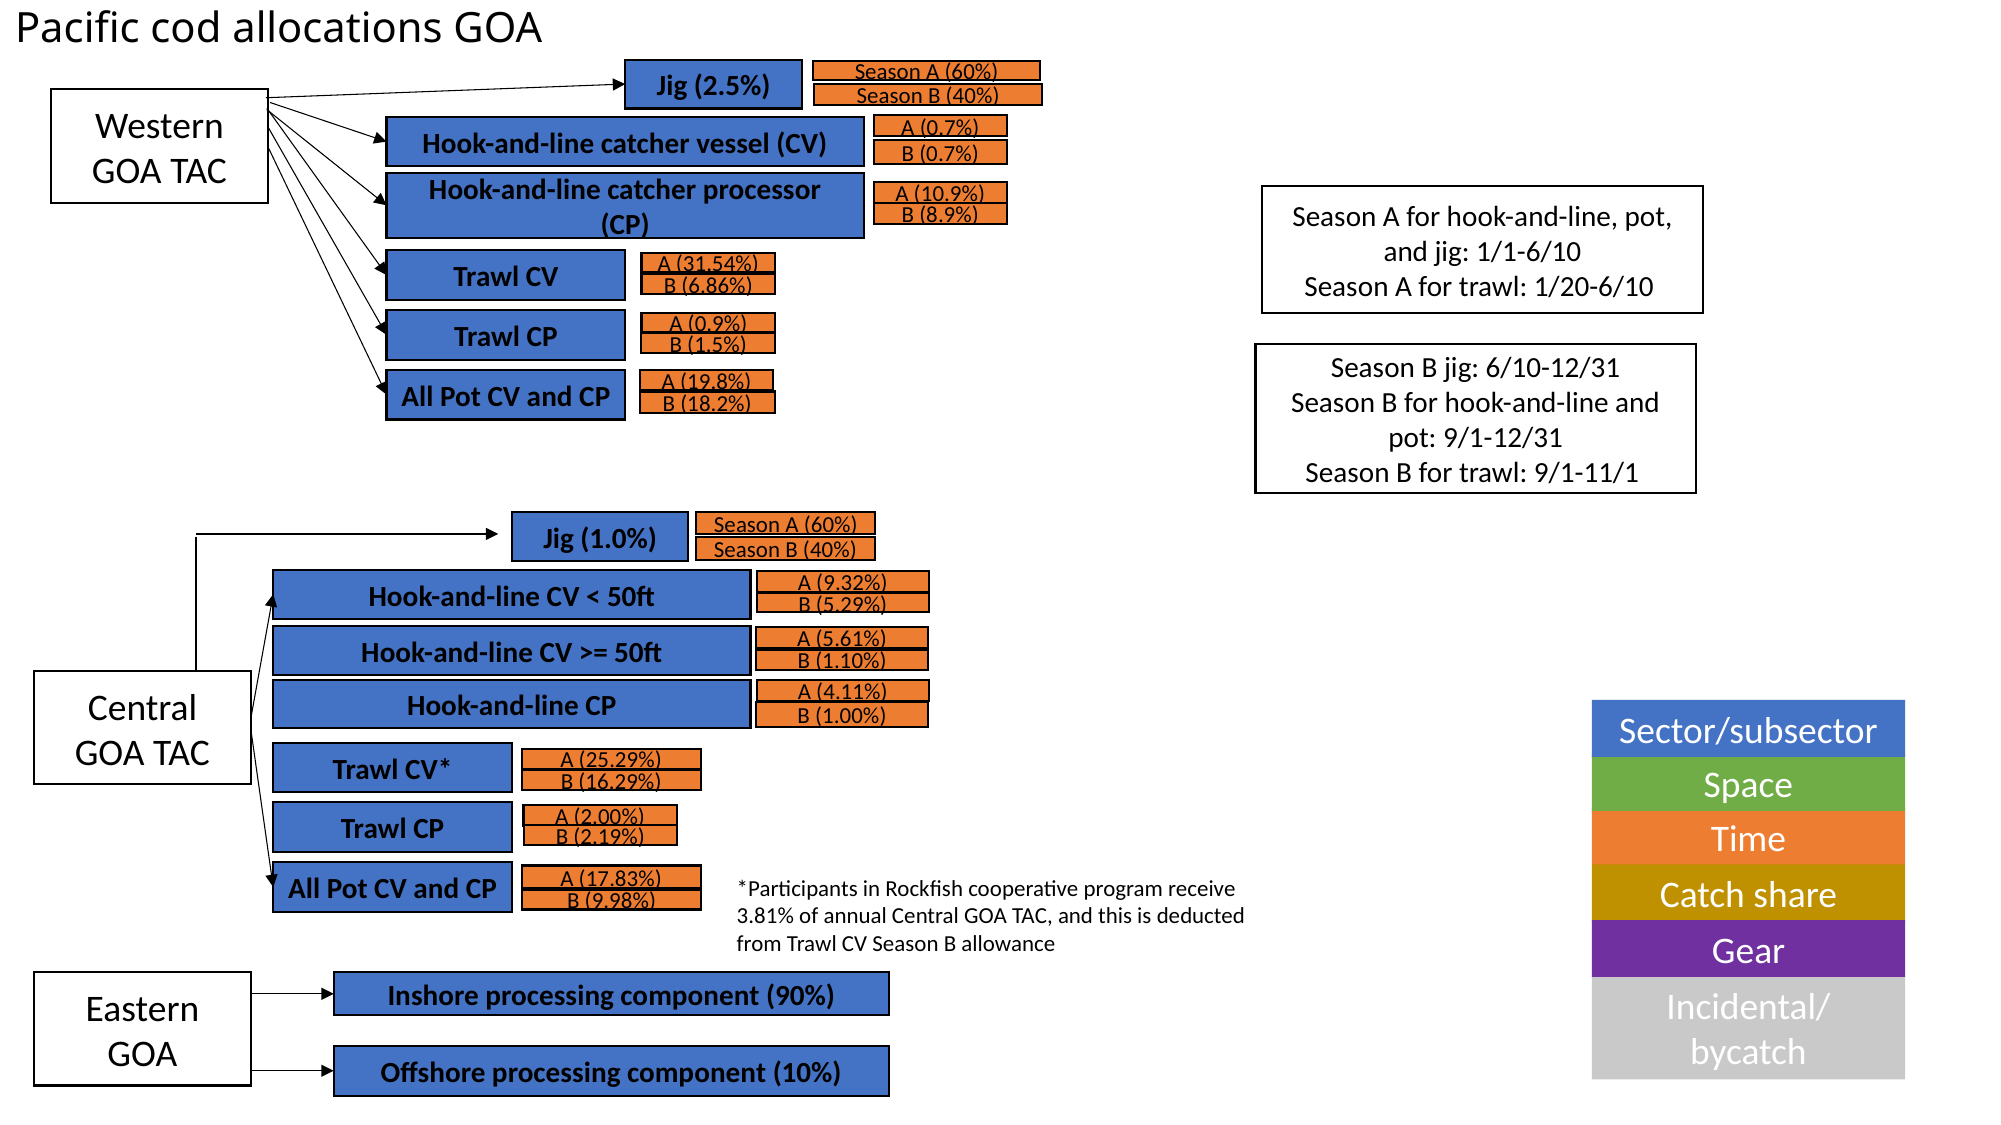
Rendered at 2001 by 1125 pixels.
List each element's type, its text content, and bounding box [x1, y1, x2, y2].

text_box Season B jig: 6/10-12/31 Season B for hook-and-line and pot: 9/1-12/31 Season B for trawl: 9/1-11/1 [1254, 343, 1697, 494]
text_box Trawl CV [387, 249, 626, 301]
text_box Trawl CP [387, 309, 626, 361]
text_box B (8.9%) [873, 202, 1008, 225]
text_box A (25.29%) [521, 748, 702, 769]
text_box Trawl CV* [274, 742, 513, 793]
text_box A (9.32%) [756, 570, 930, 592]
text_box Hook-and-line catcher vessel (CV) [387, 116, 865, 167]
text_box B (1.5%) [640, 332, 776, 354]
text_box A (0.9%) [640, 312, 776, 332]
text_box Hook-and-line CP [272, 679, 752, 729]
text_box B (1.10%) [755, 648, 929, 671]
text_box Jig (1.0%) [511, 511, 689, 562]
text_box A (19.8%) [639, 369, 774, 390]
text_box B (6.86%) [640, 273, 776, 295]
text_box Season A (60%) [695, 511, 876, 535]
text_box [266, 206, 387, 275]
text_box Sector/subsector [1591, 699, 1906, 758]
text_box *Participants in Rockfish cooperative program receive 3.81% of annual Central GOA TAC, and this is deducted from Trawl CV Season B allowance [721, 865, 1298, 964]
text_box A (17.83%) [521, 864, 702, 889]
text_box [267, 275, 387, 335]
text_box Hook-and-line catcher processor (CP) [387, 172, 865, 239]
text_box B (5.29%) [756, 592, 930, 613]
text_box Catch share [1591, 863, 1906, 919]
text_box A (31.54%) [640, 252, 776, 273]
text_box A (2.00%) [522, 804, 678, 827]
text_box Central GOA TAC [33, 670, 252, 785]
text_box B (18.2%) [639, 390, 776, 414]
text_box A (4.11%) [756, 679, 930, 702]
text_box A (5.61%) [755, 626, 929, 648]
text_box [270, 102, 387, 142]
text_box Offshore processing component (10%) [333, 1045, 890, 1097]
text_box B (0.7%) [873, 139, 1008, 165]
text_box B (16.29%) [521, 769, 702, 791]
text_box A (10.9%) [873, 181, 1008, 202]
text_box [265, 84, 626, 98]
text_box Season B (40%) [695, 536, 876, 561]
text_box All Pot CV and CP [272, 861, 513, 913]
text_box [267, 335, 387, 395]
text_box Hook-and-line CV < 50ft [272, 569, 752, 620]
text_box Trawl CP [274, 801, 513, 853]
text_box B (9.98%) [521, 889, 702, 911]
text_box Season A for hook-and-line, pot, and jig: 1/1-6/10 Season A for trawl: 1/20-6/10 [1261, 185, 1704, 314]
text_box Pacific cod allocations GOA [0, 0, 1851, 62]
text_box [266, 109, 387, 206]
text_box Inshore processing component (90%) [333, 971, 890, 1016]
text_box Jig (2.5%) [624, 59, 803, 110]
text_box Western GOA TAC [50, 88, 269, 204]
text_box B (2.19%) [523, 824, 678, 846]
text_box All Pot CV and CP [385, 369, 626, 421]
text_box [250, 594, 274, 720]
text_box Incidental/ bycatch [1591, 978, 1906, 1080]
text_box Season B (40%) [813, 83, 1043, 106]
text_box A (0.7%) [873, 114, 1008, 137]
text_box Gear [1591, 919, 1906, 978]
text_box Eastern GOA [33, 971, 252, 1087]
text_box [250, 727, 274, 888]
text_box Hook-and-line CV >= 50ft [274, 625, 752, 676]
text_box Season A (60%) [812, 60, 1041, 81]
text_box Time [1591, 812, 1906, 863]
text_box B (1.00%) [755, 701, 929, 728]
text_box Space [1591, 758, 1906, 812]
